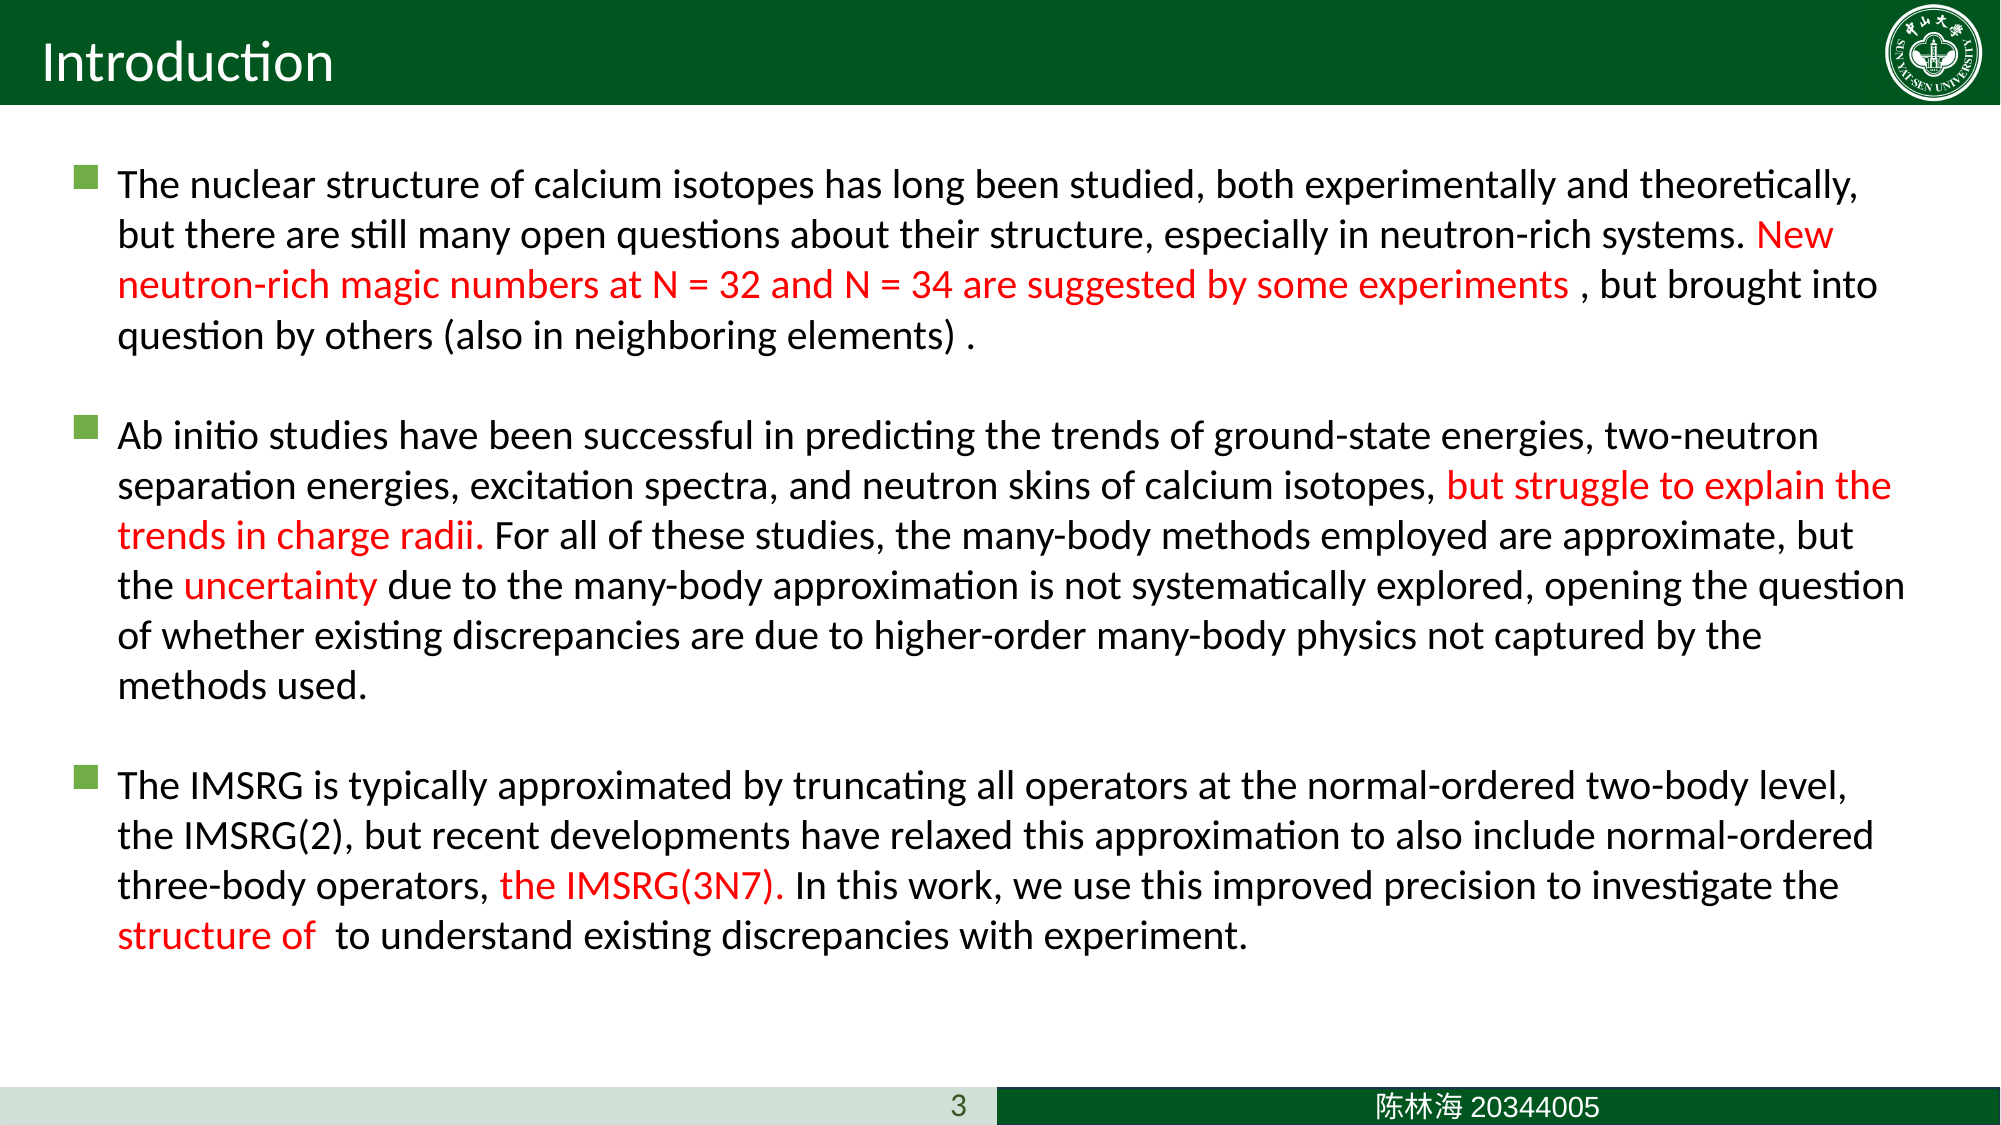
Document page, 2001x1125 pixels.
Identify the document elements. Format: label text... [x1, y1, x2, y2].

text_box Introduction [26, 15, 781, 101]
picture [1867, 0, 2000, 105]
